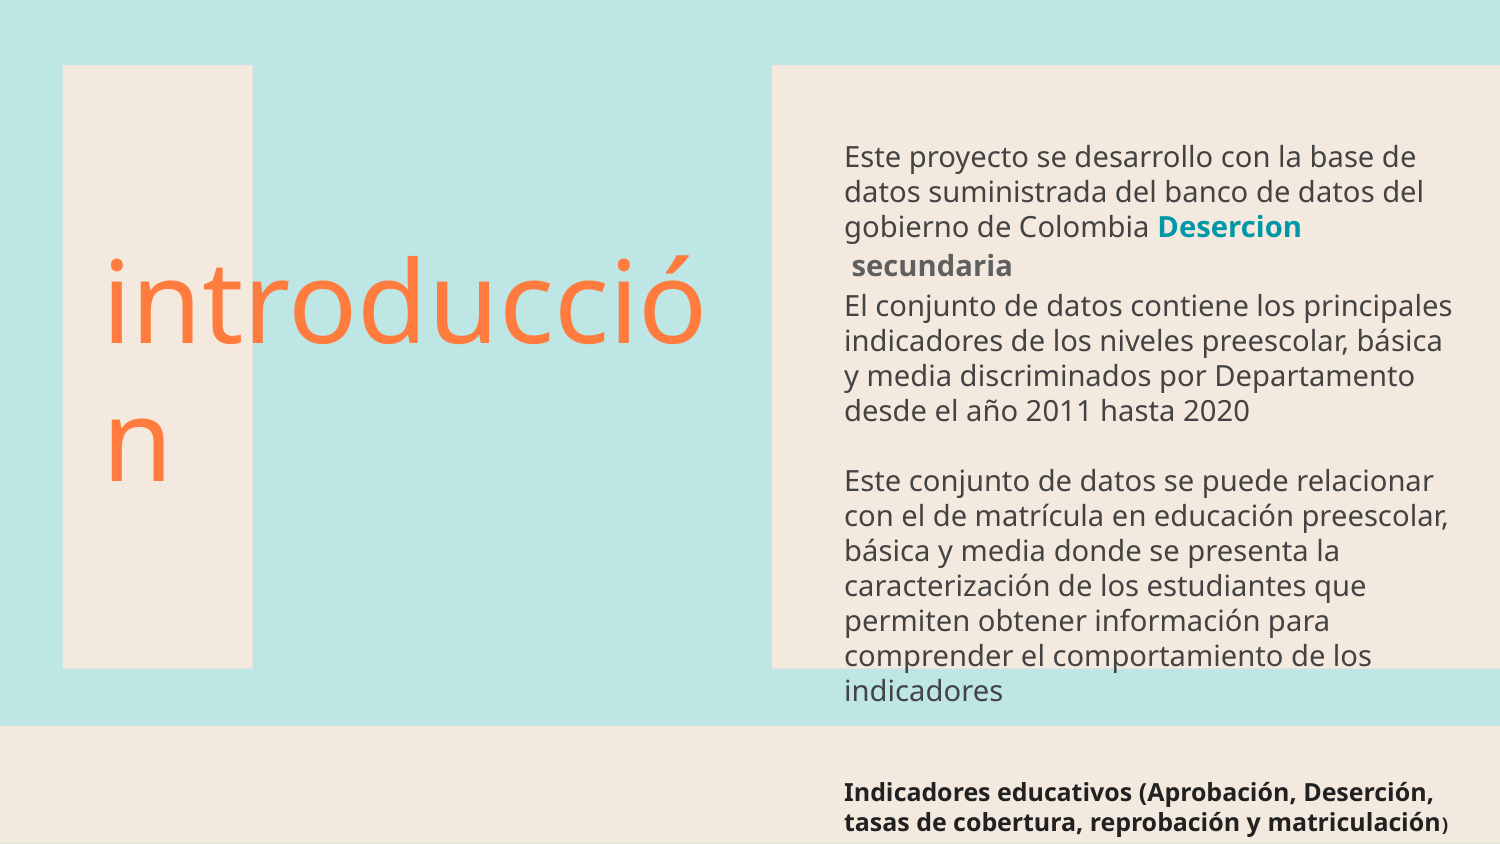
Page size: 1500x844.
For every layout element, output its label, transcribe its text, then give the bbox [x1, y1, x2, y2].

subtitle Este proyecto se desarrollo con la base de datos suministrada del banco de datos del gobierno de Colombia Desercion secundaria El conjunto de datos contiene los principales indicadores de los niveles preescolar, básica y media discriminados por Departamento desde el año 2011 hasta 2020 Este conjunto de datos se puede relacionar con el de matrícula en educación preescolar, básica y media donde se presenta la caracterización de los estudiantes que permiten obtener información para comprender el comportamiento de los indicadores Indicadores educativos (Aprobación, Deserción, tasas de cobertura, reprobación y matriculación) [829, 123, 1472, 639]
title introducción [87, 289, 779, 445]
